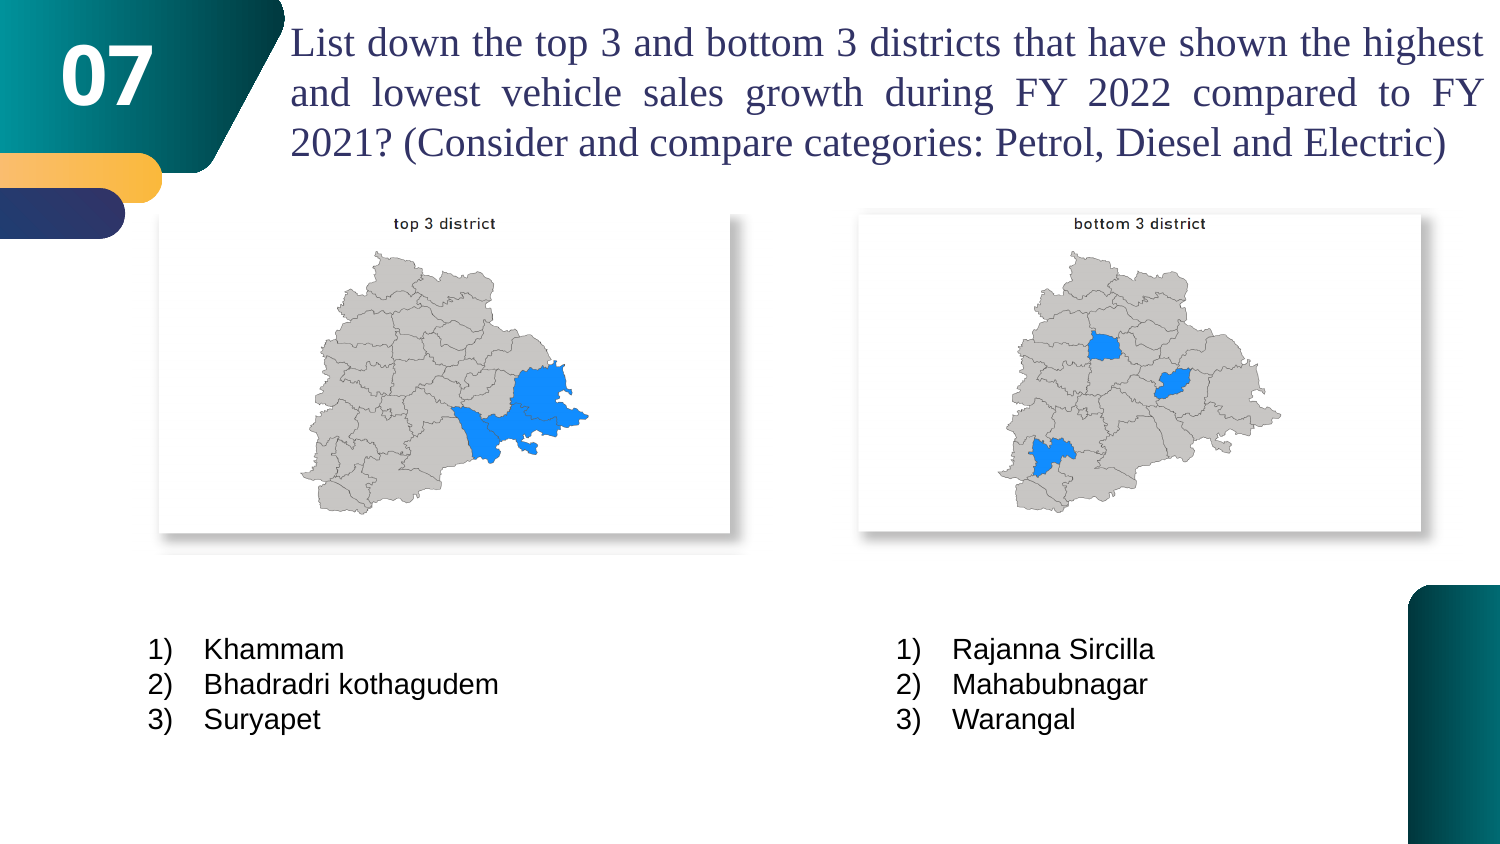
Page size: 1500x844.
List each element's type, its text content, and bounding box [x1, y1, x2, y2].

text_box 07 [45, 14, 861, 129]
picture [832, 208, 1464, 561]
picture [132, 213, 774, 555]
text_box Rajanna Sircilla Mahabubnagar Warangal [881, 623, 1320, 743]
title List down the top 3 and bottom 3 districts that have shown the highest and lowest vehicle sales growth during FY 2022 compared to FY 2021? (Consider and compare categories: Petrol, Diesel and Electric) [275, 0, 1500, 181]
text_box Khammam Bhadradri kothagudem Suryapet [132, 623, 522, 743]
